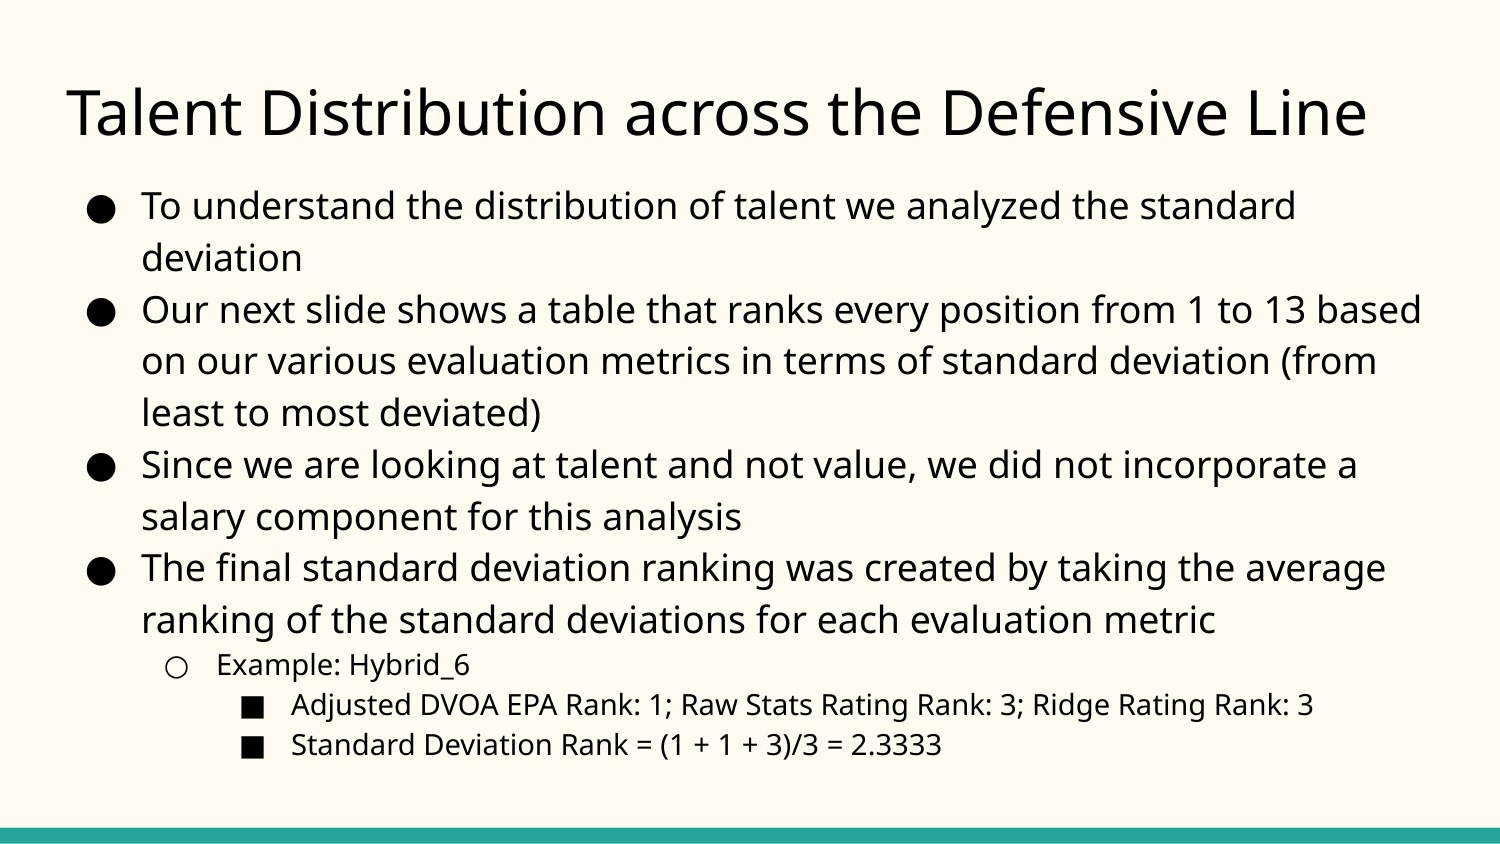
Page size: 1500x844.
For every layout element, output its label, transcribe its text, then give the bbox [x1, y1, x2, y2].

list To understand the distribution of talent we analyzed the standard deviation Our next slide shows a table that ranks every position from 1 to 13 based on our various evaluation metrics in terms of standard deviation (from least to most deviated) Since we are looking at talent and not value, we did not incorporate a salary component for this analysis The final standard deviation ranking was created by taking the average ranking of the standard deviations for each evaluation metric Example: Hybrid_6 Adjusted DVOA EPA Rank: 1; Raw Stats Rating Rank: 3; Ridge Rating Rank: 3 Standard Deviation Rank = (1 + 1 + 3)/3 = 2.3333 [51, 160, 1449, 820]
title Talent Distribution across the Defensive Line [51, 57, 1449, 152]
